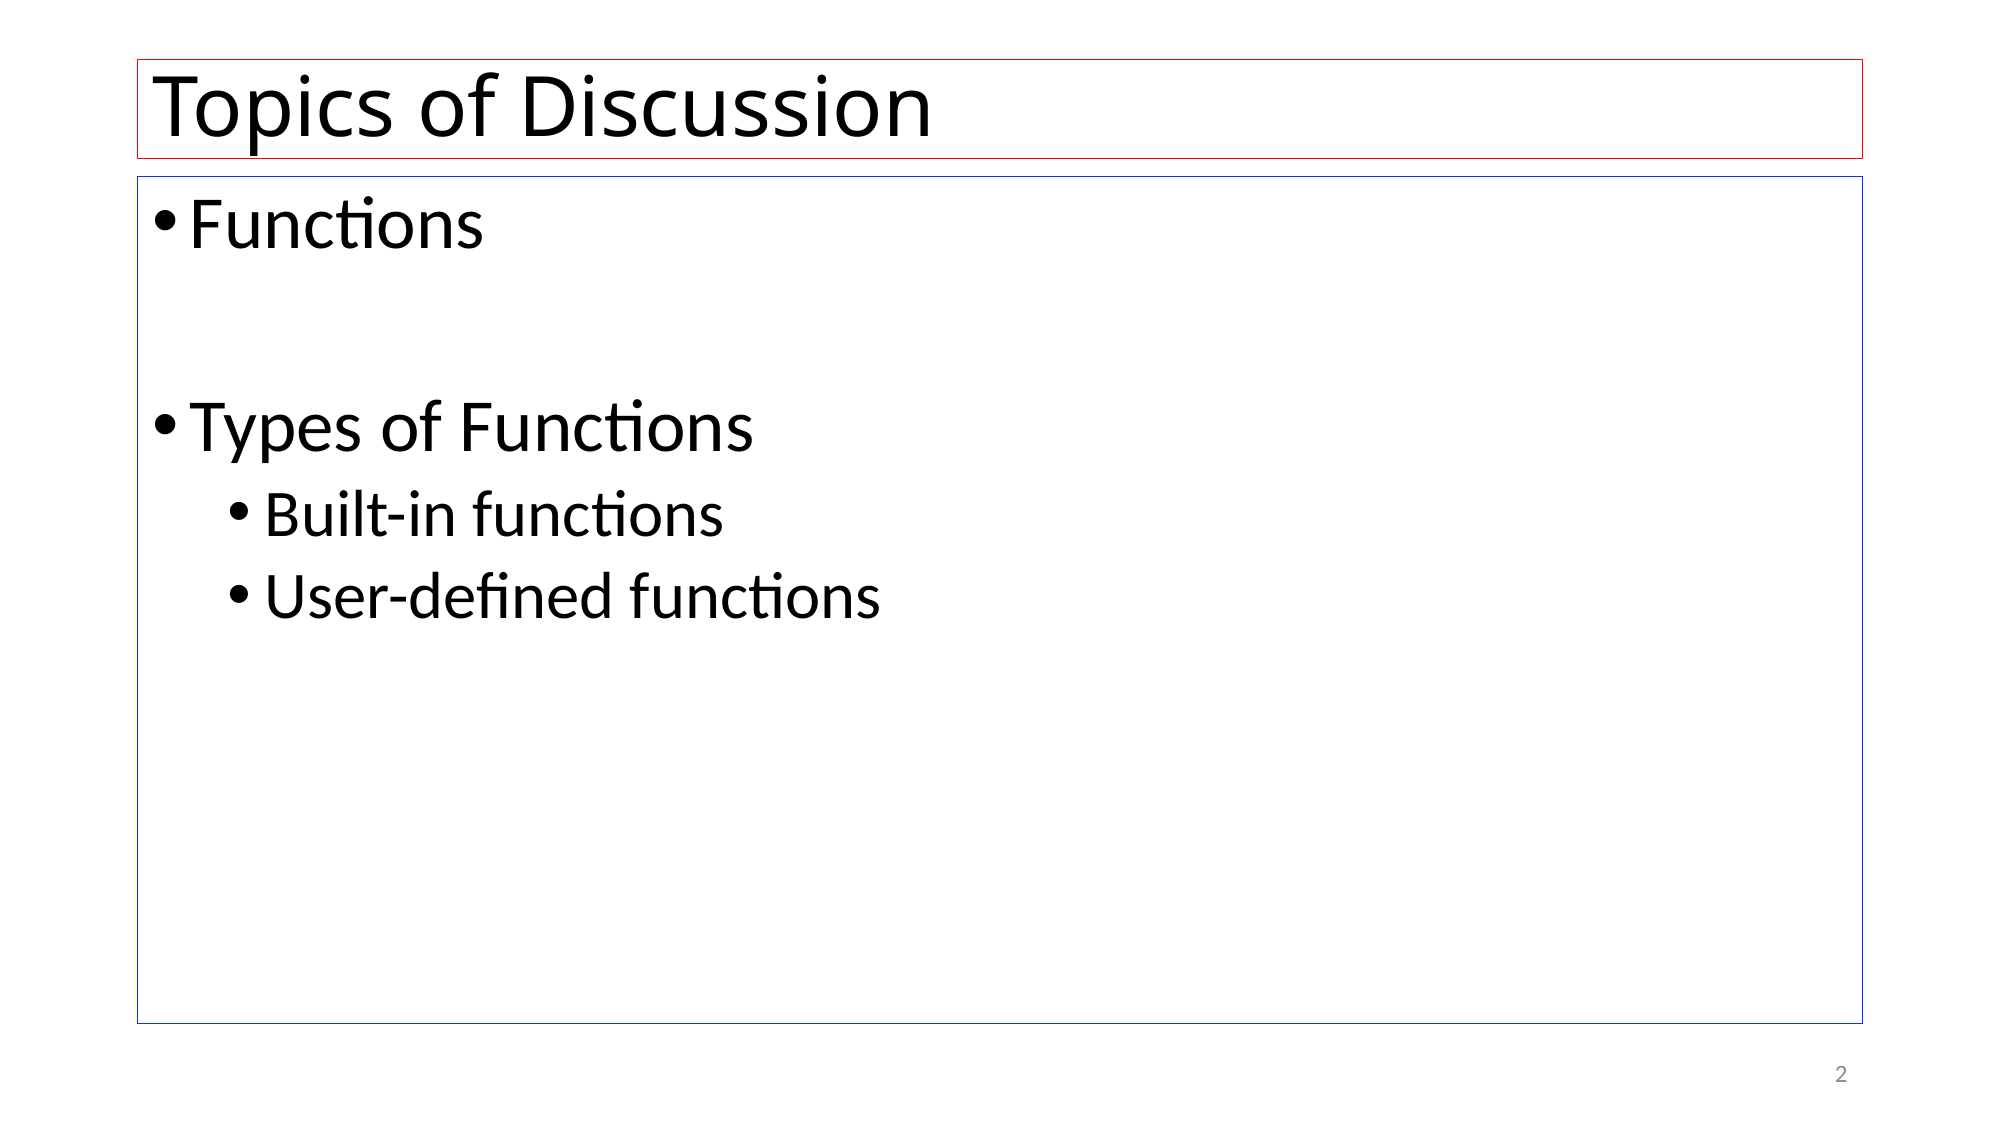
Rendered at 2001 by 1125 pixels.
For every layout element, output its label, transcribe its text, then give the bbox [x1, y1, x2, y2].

list Functions Types of Functions Built-in functions User-defined functions [137, 176, 1863, 1024]
title Topics of Discussion [137, 59, 1863, 159]
slide_number 2 [1412, 1042, 1863, 1103]
